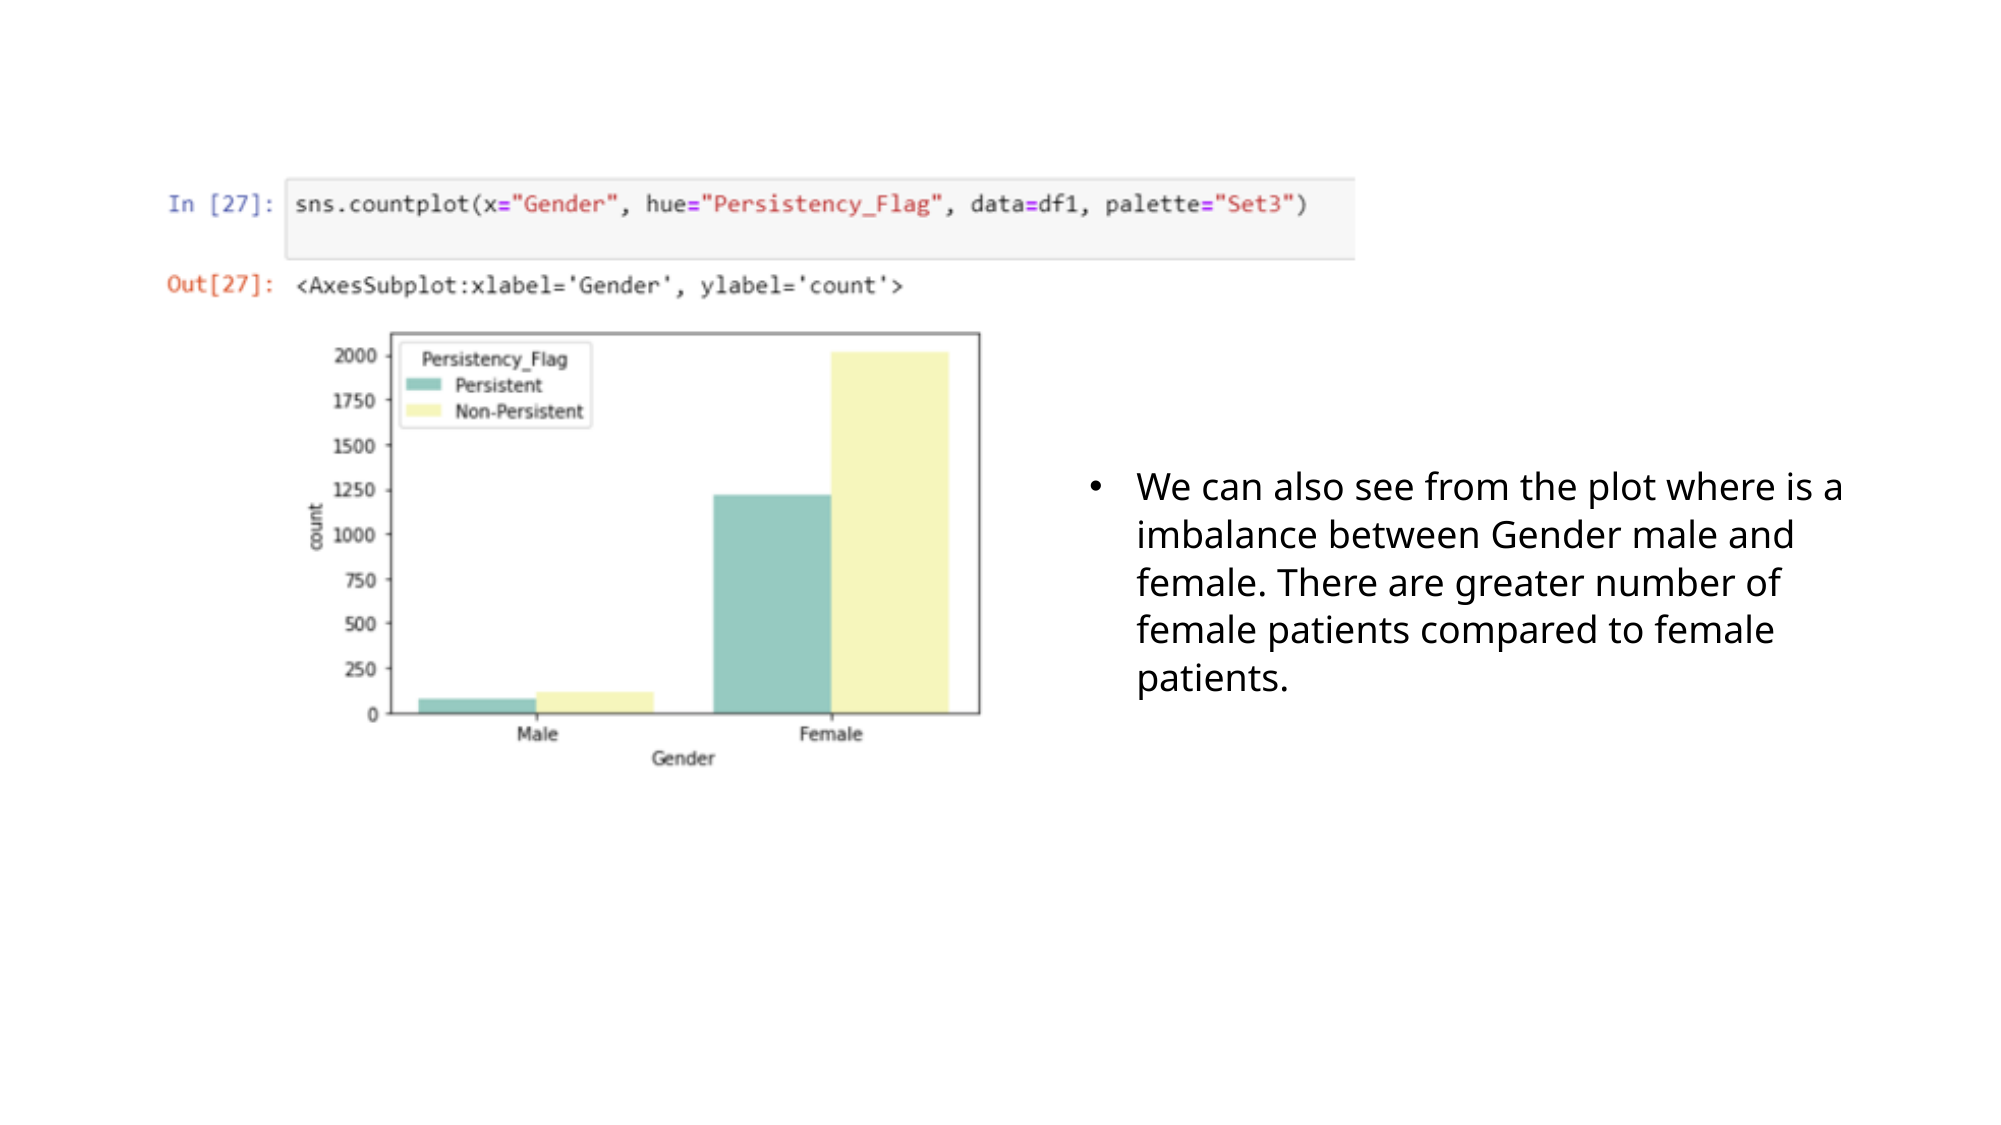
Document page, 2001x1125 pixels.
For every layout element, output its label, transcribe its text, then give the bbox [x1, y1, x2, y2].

picture [136, 159, 1382, 790]
text_box We can also see from the plot where is a imbalance between Gender male and female. There are greater number of female patients compared to female patients. [1382, 453, 1863, 707]
